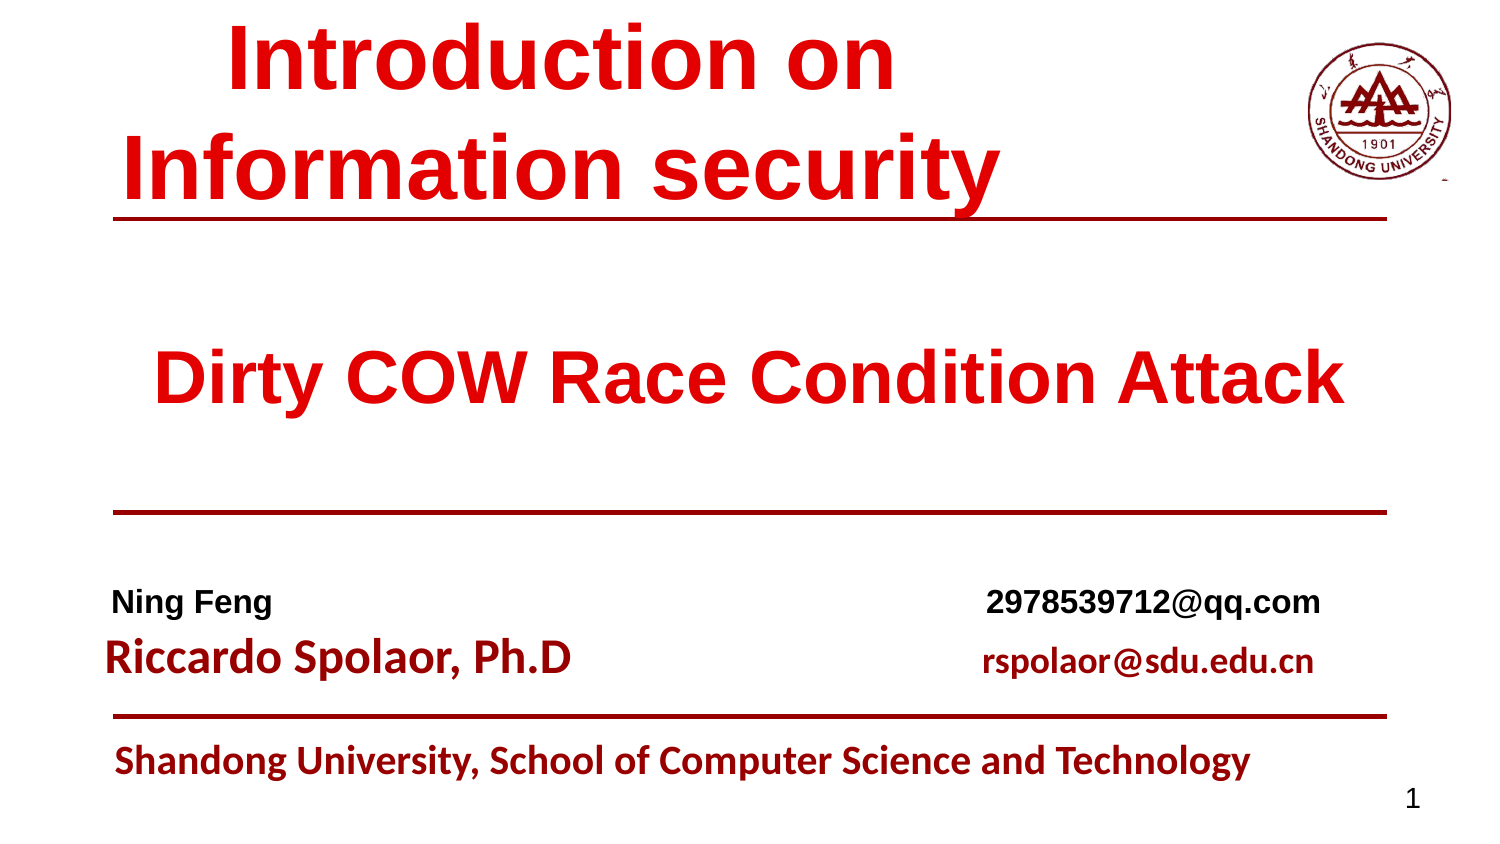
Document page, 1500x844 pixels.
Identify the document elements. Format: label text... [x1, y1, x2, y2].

text_box Introduction on Information security [89, 18, 1036, 226]
text_box Ning Feng [96, 572, 597, 628]
picture [1307, 41, 1452, 181]
title Dirty COW Race Condition Attack [84, 273, 1416, 434]
text_box 2978539712@qq.com [971, 572, 1423, 628]
